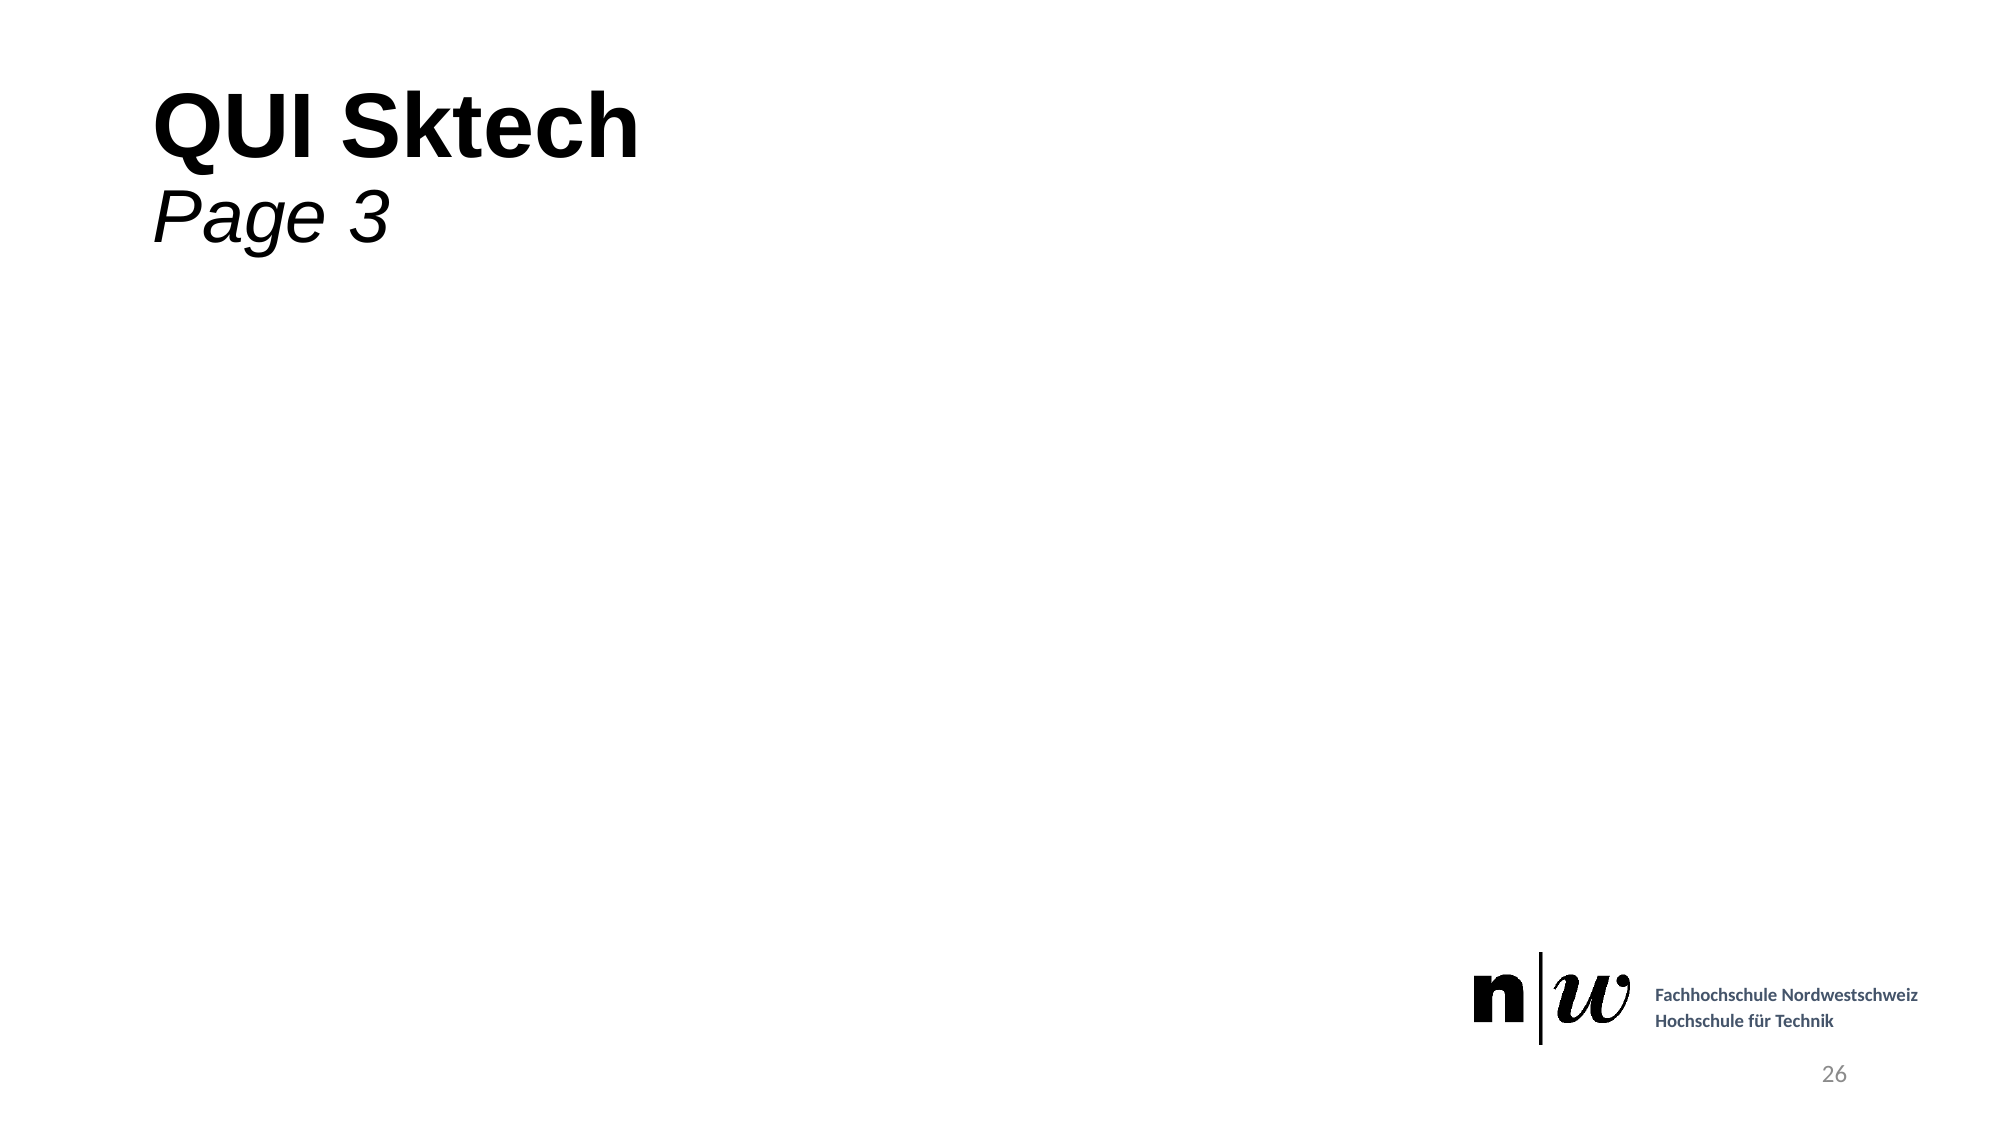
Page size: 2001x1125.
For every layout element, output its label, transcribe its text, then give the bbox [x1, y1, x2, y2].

slide_number 26 [1412, 1042, 1863, 1103]
title QUI Sktech Page 3 [137, 59, 1863, 278]
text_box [1474, 952, 2000, 1079]
